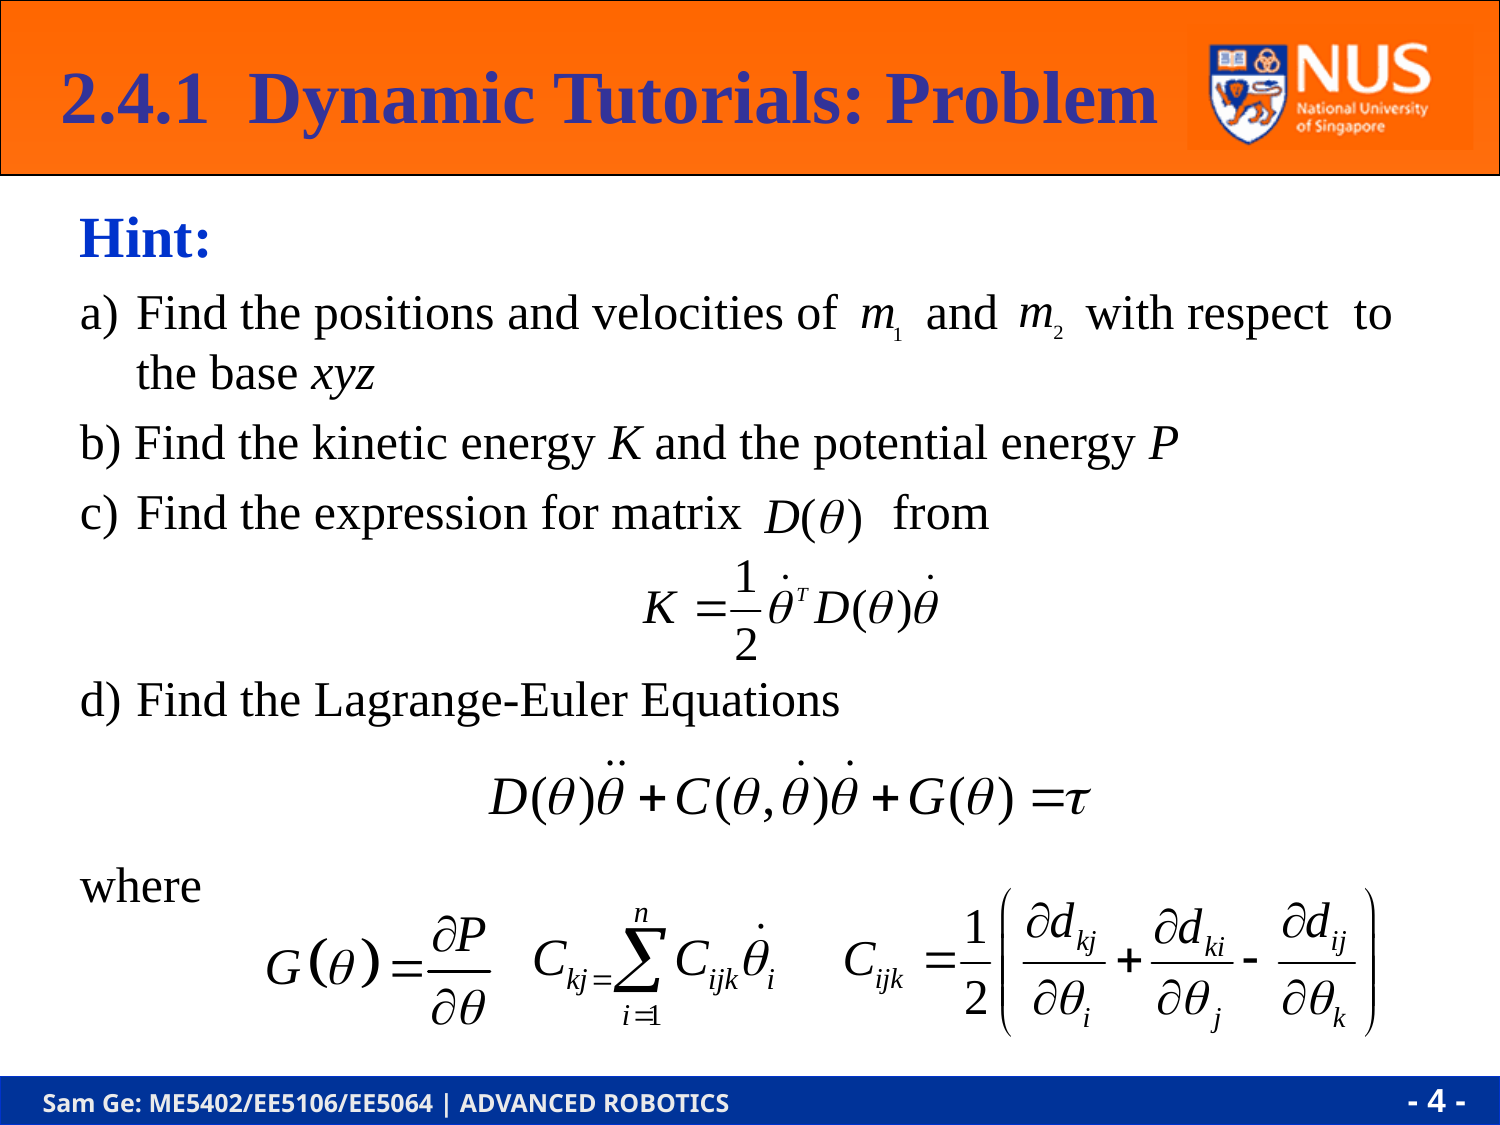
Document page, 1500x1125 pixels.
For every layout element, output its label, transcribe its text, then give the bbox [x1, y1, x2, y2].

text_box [479, 755, 1102, 838]
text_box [634, 546, 948, 672]
picture [525, 888, 789, 1037]
picture [258, 902, 500, 1036]
slide_number - 3 - [1357, 1071, 1482, 1125]
list Hint: Find the positions and velocities of and with respect to the base xyz b) Find the kinetic energy K and the potential energy P Find the expression for matrix from Find the Lagrange-Euler Equations where [64, 192, 1415, 935]
picture [836, 879, 1389, 1046]
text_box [1010, 278, 1074, 352]
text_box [852, 280, 911, 354]
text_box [756, 489, 868, 545]
text_box 2.4.1 Dynamic Tutorials: Problem [46, 41, 1224, 147]
picture [1187, 24, 1474, 150]
